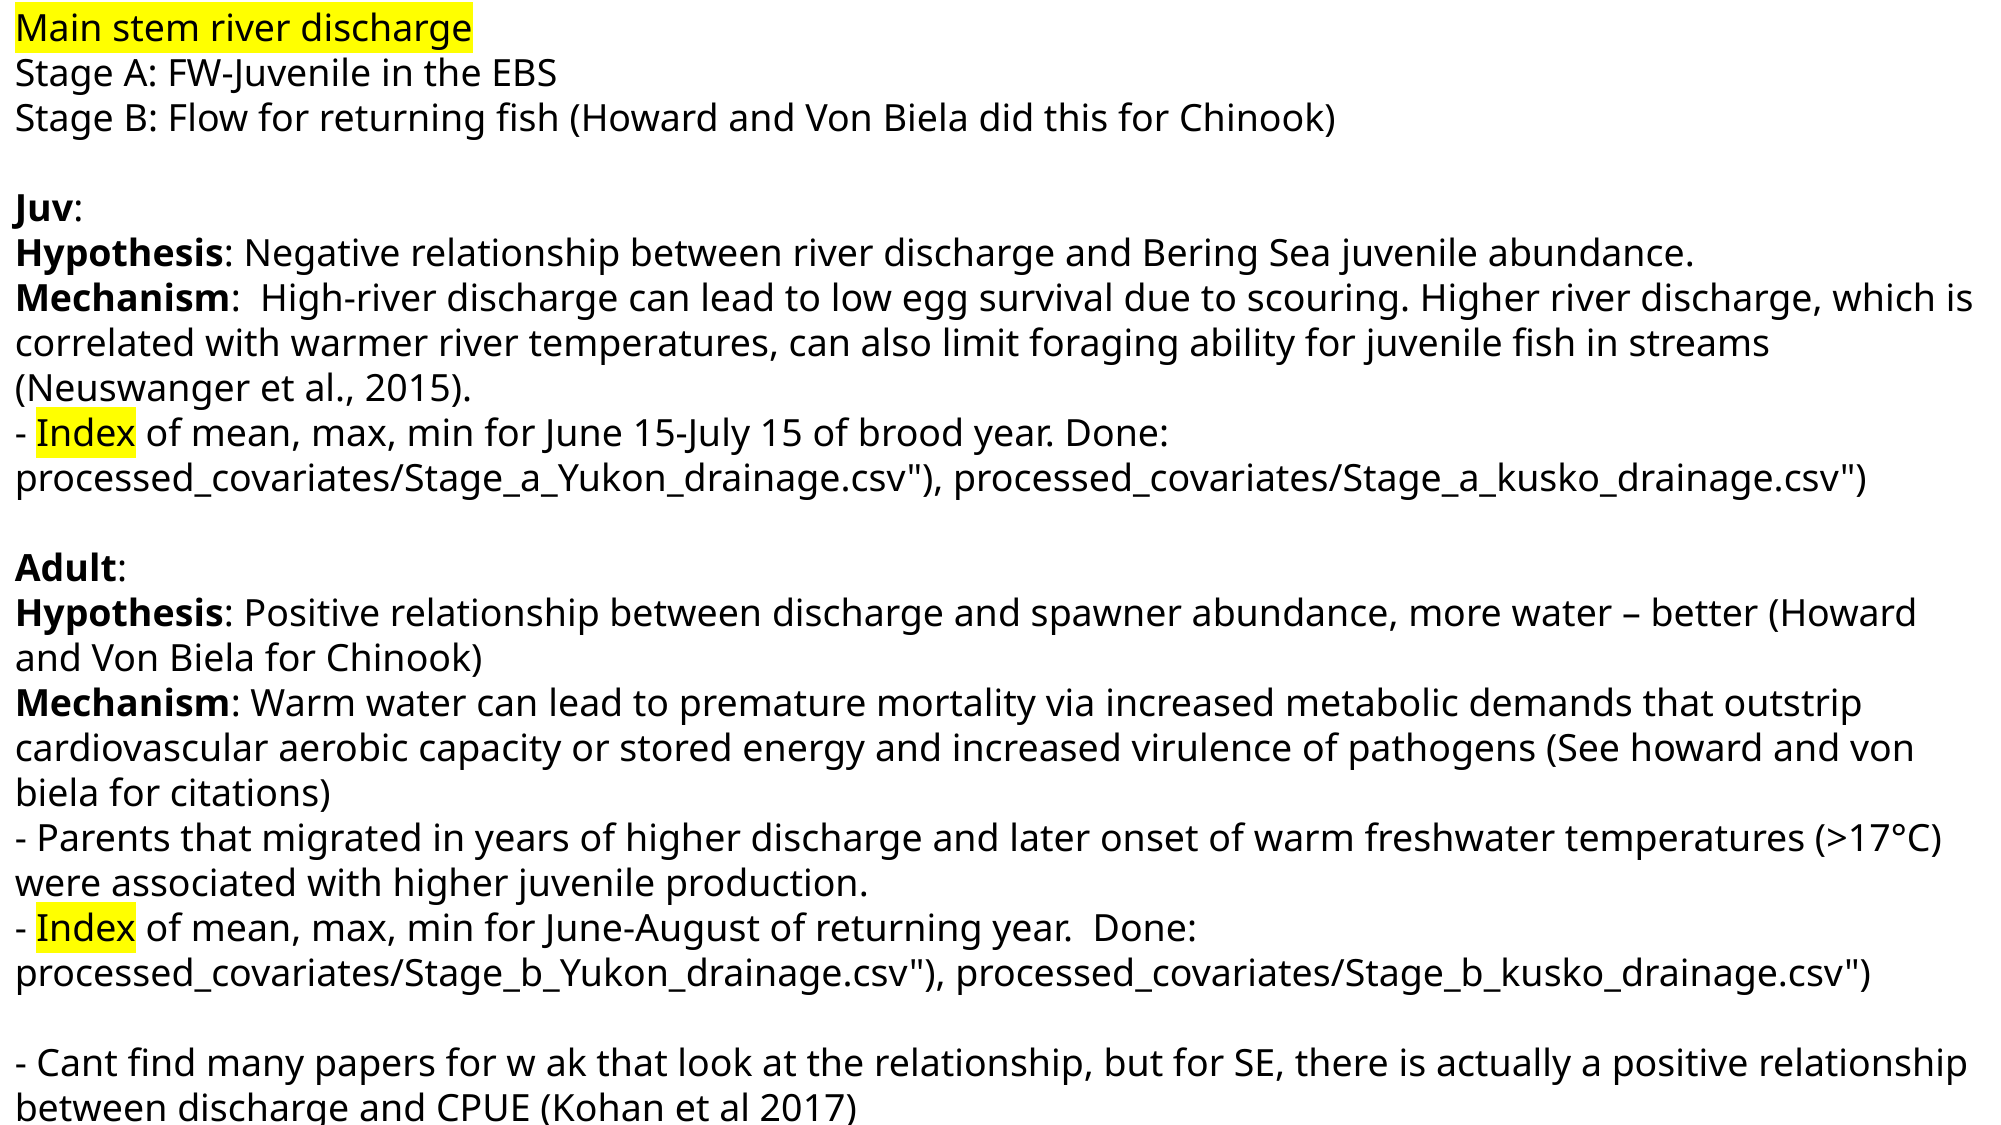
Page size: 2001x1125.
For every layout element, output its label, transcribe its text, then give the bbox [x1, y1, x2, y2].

text_box Main stem river discharge Stage A: FW-Juvenile in the EBS Stage B: Flow for returning fish (Howard and Von Biela did this for Chinook) Juv: Hypothesis: Negative relationship between river discharge and Bering Sea juvenile abundance. Mechanism: High-river discharge can lead to low egg survival due to scouring. Higher river discharge, which is correlated with warmer river temperatures, can also limit foraging ability for juvenile fish in streams (Neuswanger et al., 2015). - Index of mean, max, min for June 15-July 15 of brood year. Done: processed_covariates/Stage_a_Yukon_drainage.csv"), processed_covariates/Stage_a_kusko_drainage.csv") Adult: Hypothesis: Positive relationship between discharge and spawner abundance, more water – better (Howard and Von Biela for Chinook) Mechanism: Warm water can lead to premature mortality via increased metabolic demands that outstrip cardiovascular aerobic capacity or stored energy and increased virulence of pathogens (See howard and von biela for citations) - Parents that migrated in years of higher discharge and later onset of warm freshwater temperatures (>17°C) were associated with higher juvenile production. - Index of mean, max, min for June-August of returning year. Done: processed_covariates/Stage_b_Yukon_drainage.csv"), processed_covariates/Stage_b_kusko_drainage.csv") - Cant find many papers for w ak that look at the relationship, but for SE, there is actually a positive relationship between discharge and CPUE (Kohan et al 2017) Data sources: - Yukon: Pilot Station gage (miller and Weiss paper) - https://nwis.waterdata.usgs.gov/nwis/inventory/?site_no=15565447 - Kusko: Crooked creek is the gage closest to the outflow https://waterdata.usgs.gov/monitoring-location/15304000/#parameterCode=00065&period=P7D&showMedian=false - Yukon: peak discharge occurs may-June Miller and Weiss looked at Yukon phenology in relationship to discharge and air temp, they found increased chum migration concentration was associated with a higher range in discharge in May. over 80% of the chum salmon migration was complete by day 45, or the last week of June, in all study years. Higher temps in July resulted in a faster overall migration time period, greater concentrations of chum at higher discharge concentrations. unclear how the phenology relates to ocean abundance though. Would have to make some more assumptions here. - marine entry is mid-June to mid-July with minimal variation 2007-2012. Vega et al [0, 0, 2000, 1125]
